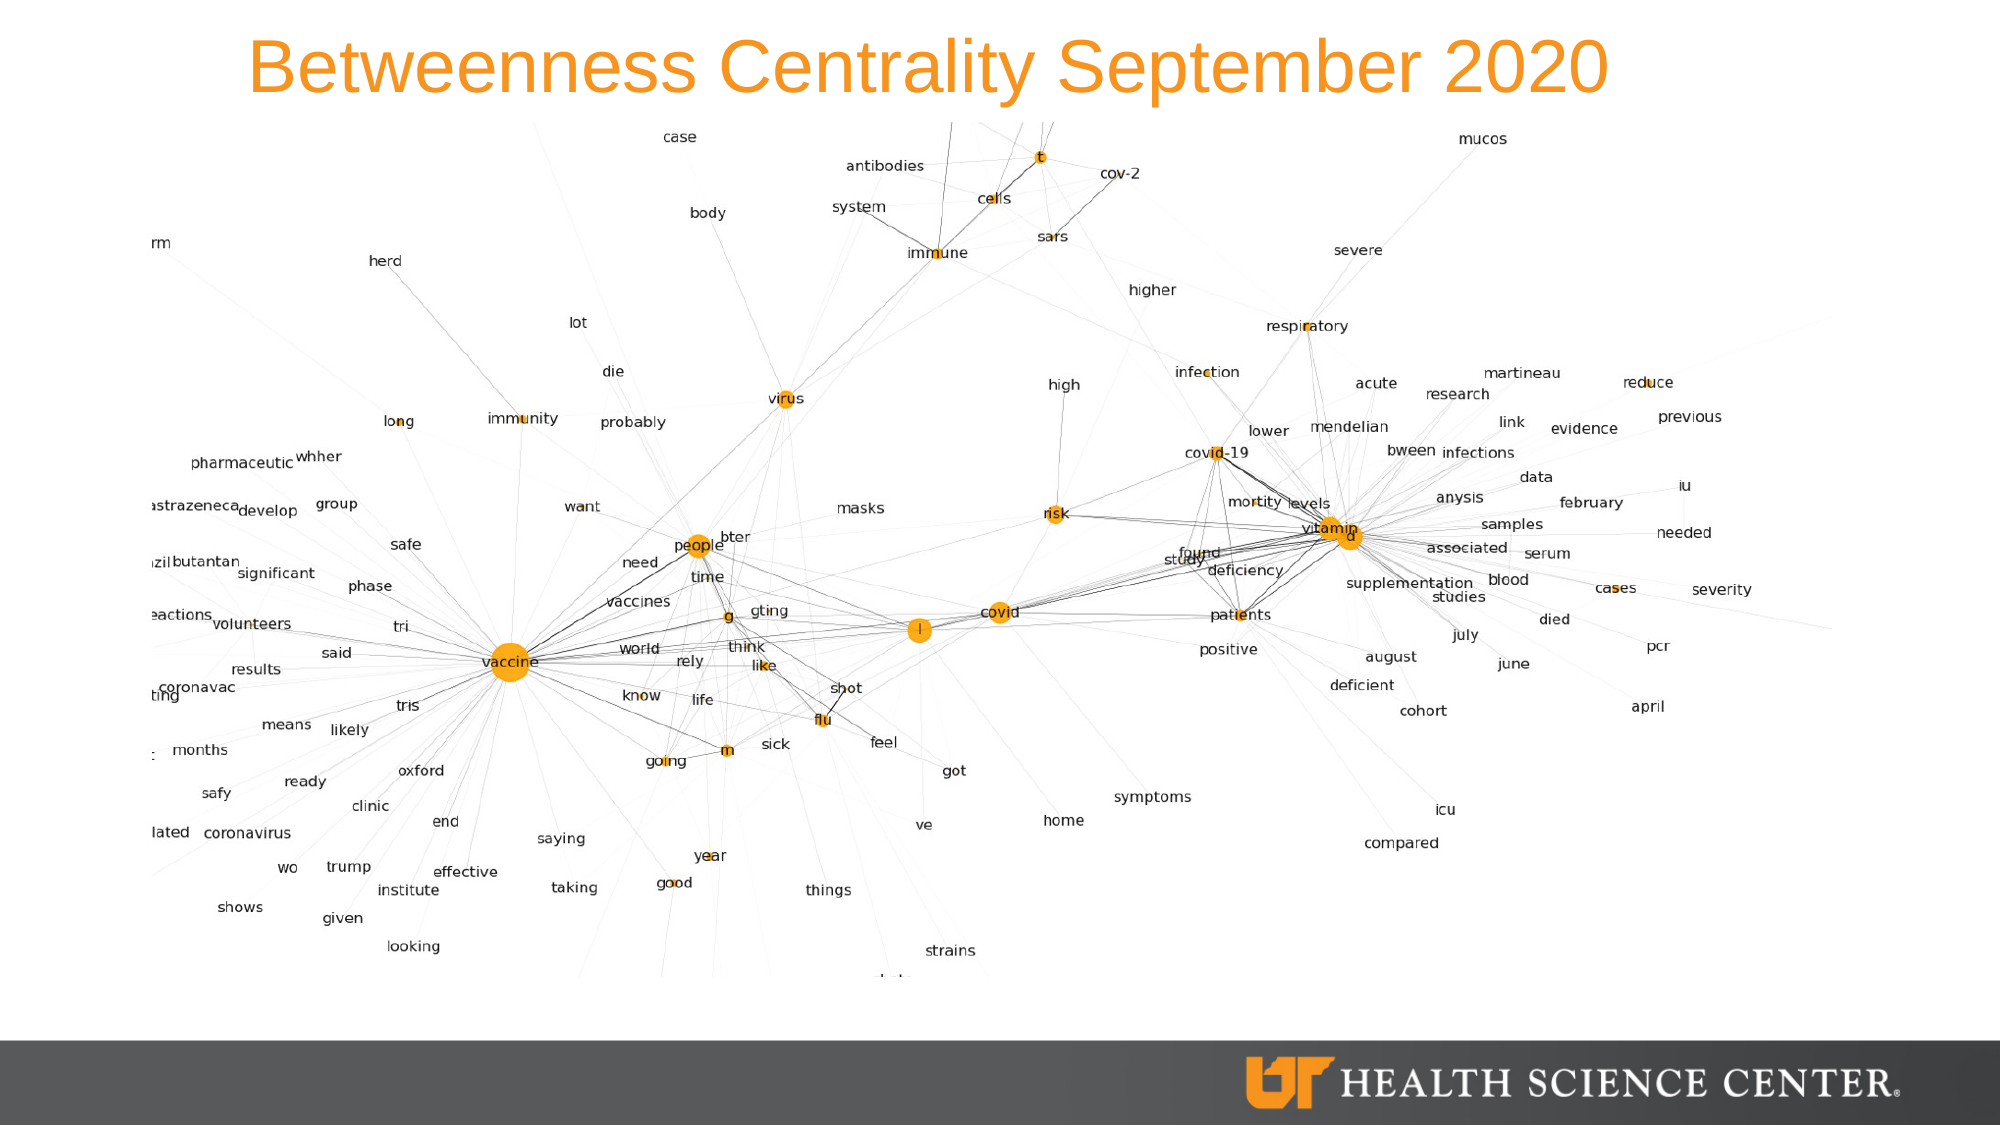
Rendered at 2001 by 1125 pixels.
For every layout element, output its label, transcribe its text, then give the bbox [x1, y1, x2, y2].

title Betweenness Centrality September 2020 [232, 0, 1958, 178]
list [123, 122, 1832, 1003]
picture [0, 0, 2000, 1125]
